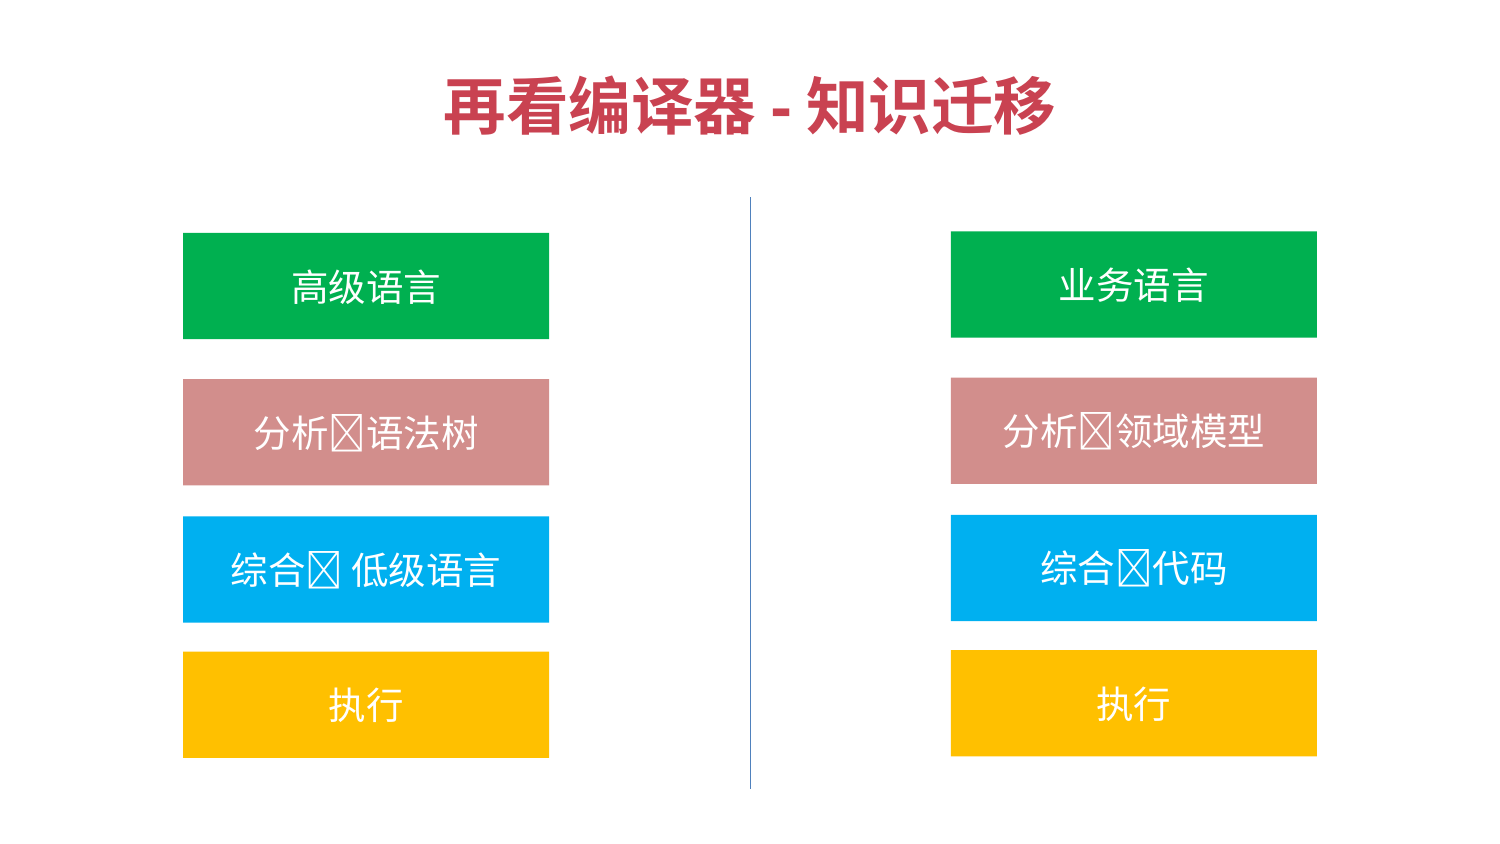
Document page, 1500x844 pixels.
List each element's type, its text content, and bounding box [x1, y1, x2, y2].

text_box 分析语法树 [183, 379, 550, 486]
text_box 综合代码 [950, 514, 1317, 622]
text_box 高级语言 [183, 232, 550, 340]
text_box 综合 低级语言 [183, 516, 550, 623]
text_box 执行 [950, 650, 1317, 757]
text_box 分析领域模型 [950, 377, 1317, 484]
title 再看编译器-知识迁移 [74, 33, 1426, 175]
text_box 业务语言 [950, 231, 1317, 338]
text_box 执行 [183, 651, 550, 758]
